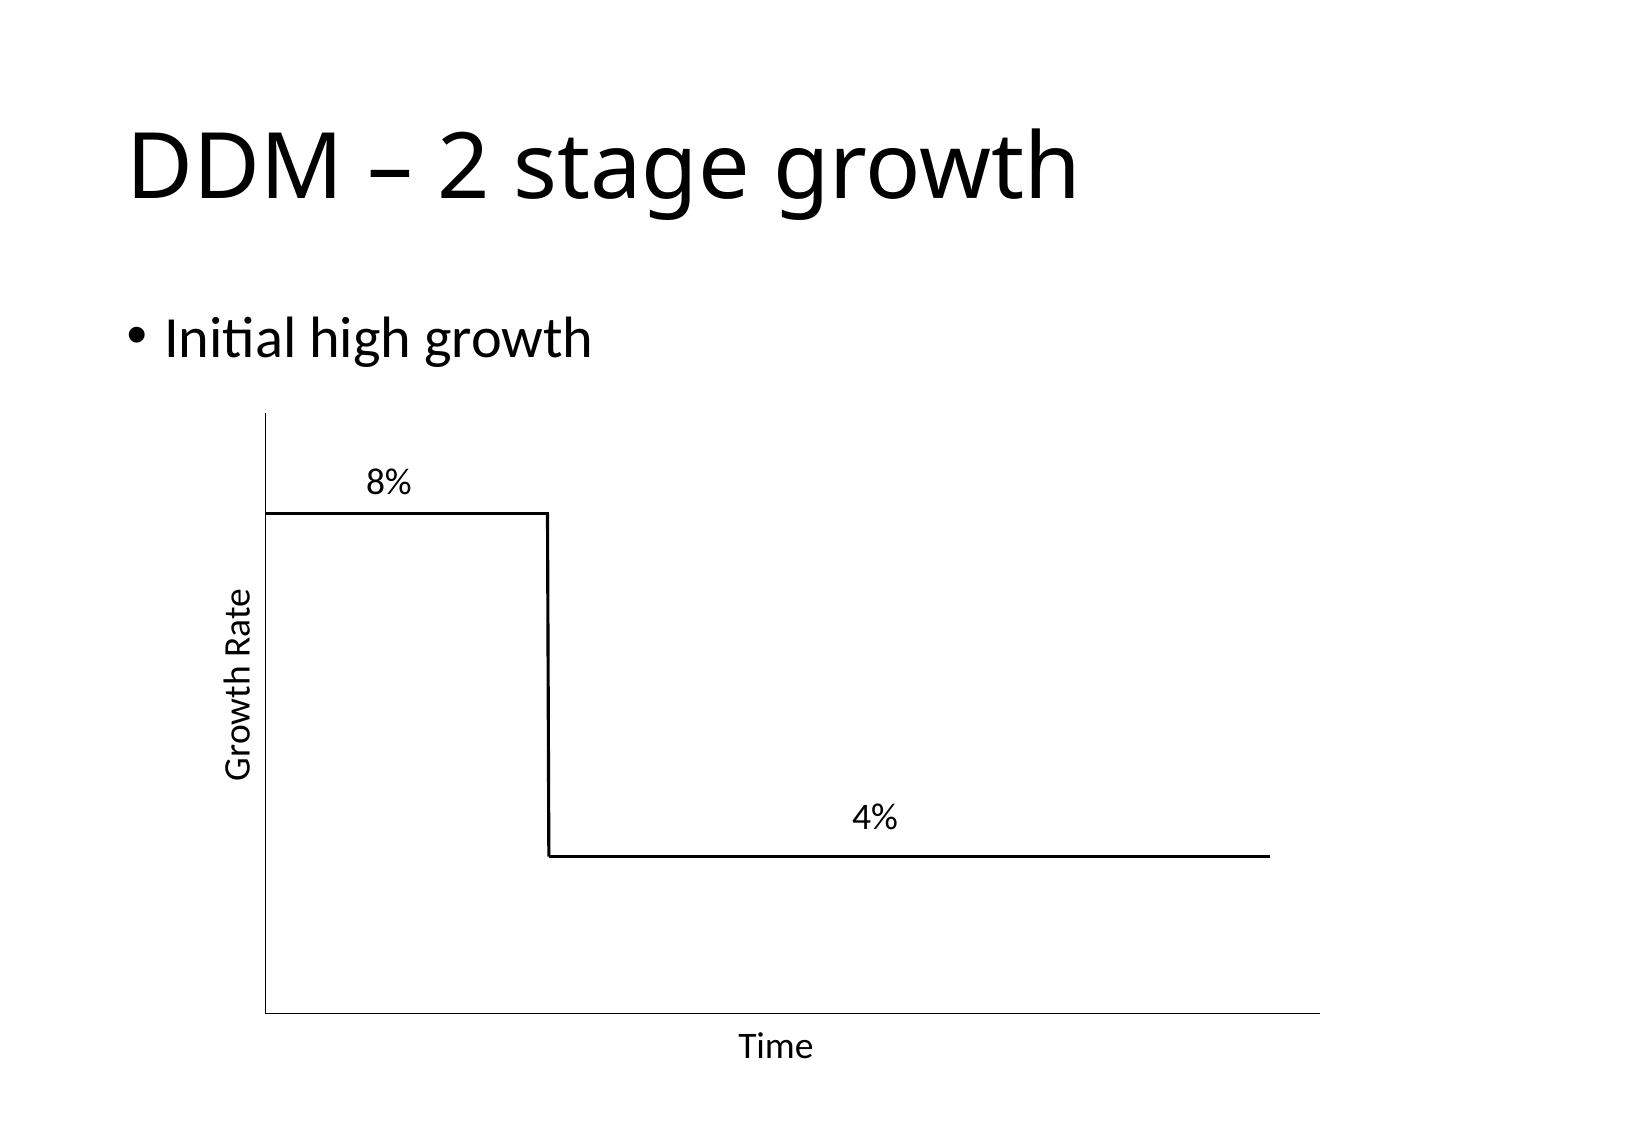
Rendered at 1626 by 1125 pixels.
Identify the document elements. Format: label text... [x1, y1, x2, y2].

text_box 4% [837, 784, 948, 845]
text_box 8% [351, 449, 462, 510]
text_box Time [723, 1014, 838, 1073]
list Initial high growth [111, 299, 1514, 1014]
text_box Growth Rate [204, 566, 265, 796]
title DDM – 2 stage growth [111, 59, 1514, 278]
